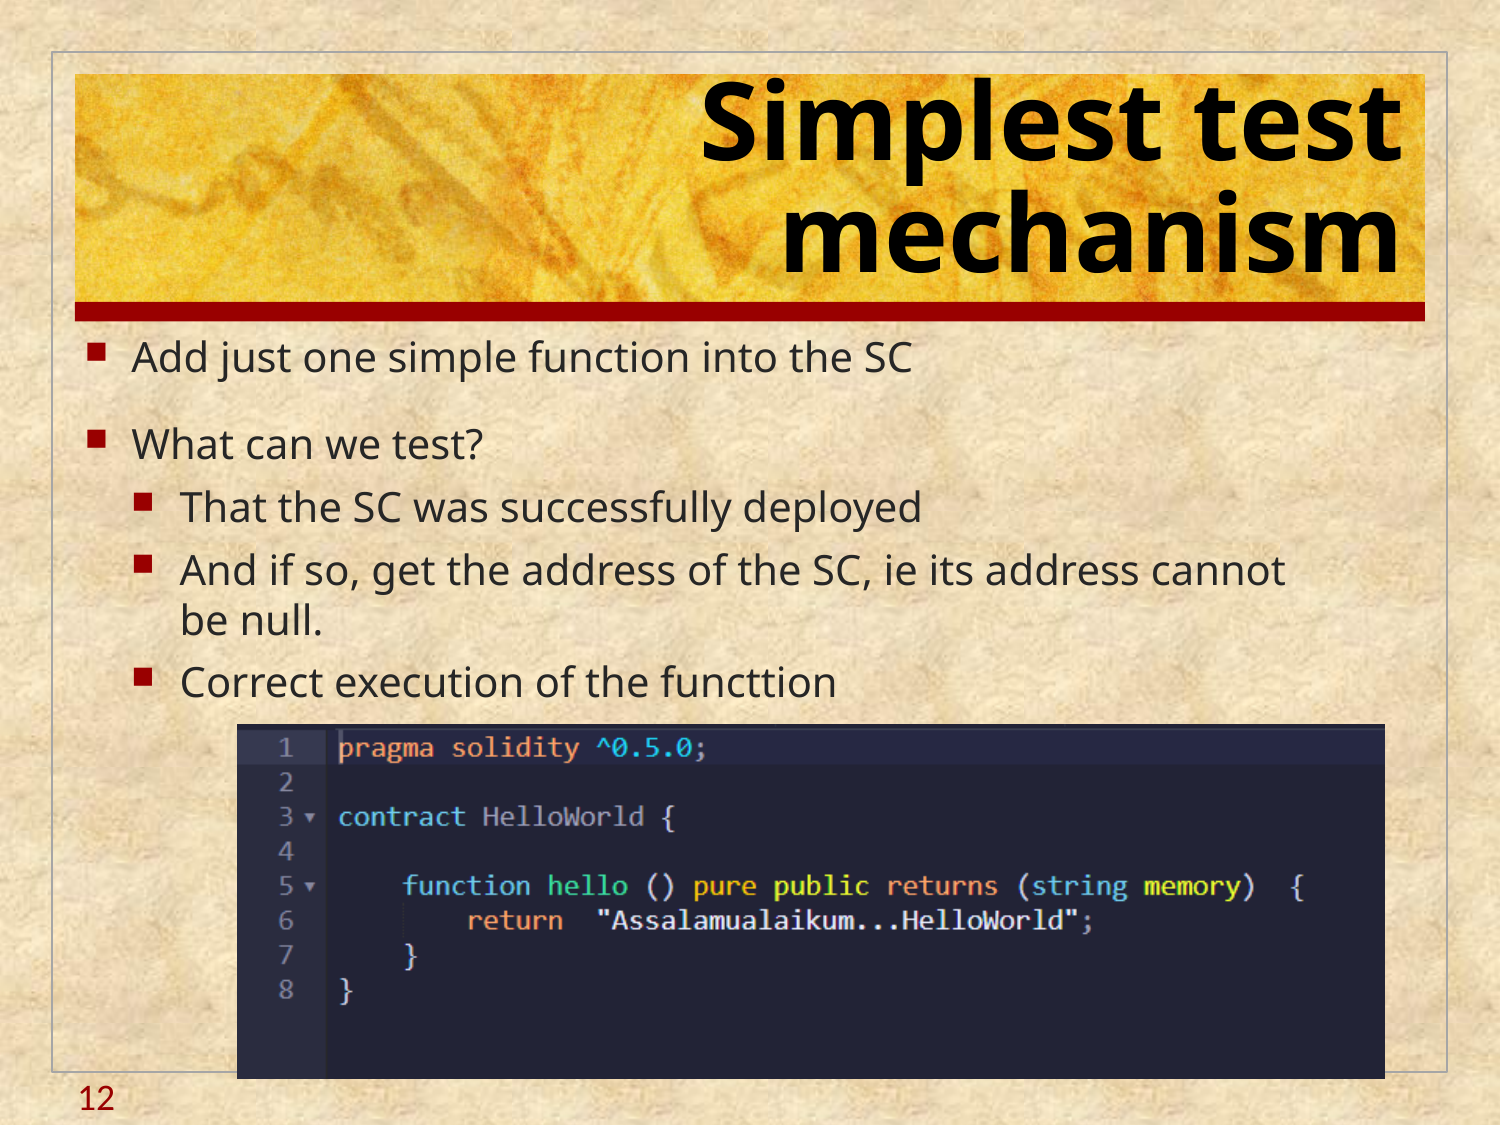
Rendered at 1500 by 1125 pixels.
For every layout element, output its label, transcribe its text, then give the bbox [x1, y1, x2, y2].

slide_number 12 [62, 1065, 150, 1125]
list Add just one simple function into the SC What can we test? That the SC was successfully deployed And if so, get the address of the SC, ie its address cannot be null. Correct execution of the functtion [69, 323, 1321, 438]
title Simplest test mechanism [80, 106, 1420, 295]
picture [0, 0, 1500, 1125]
